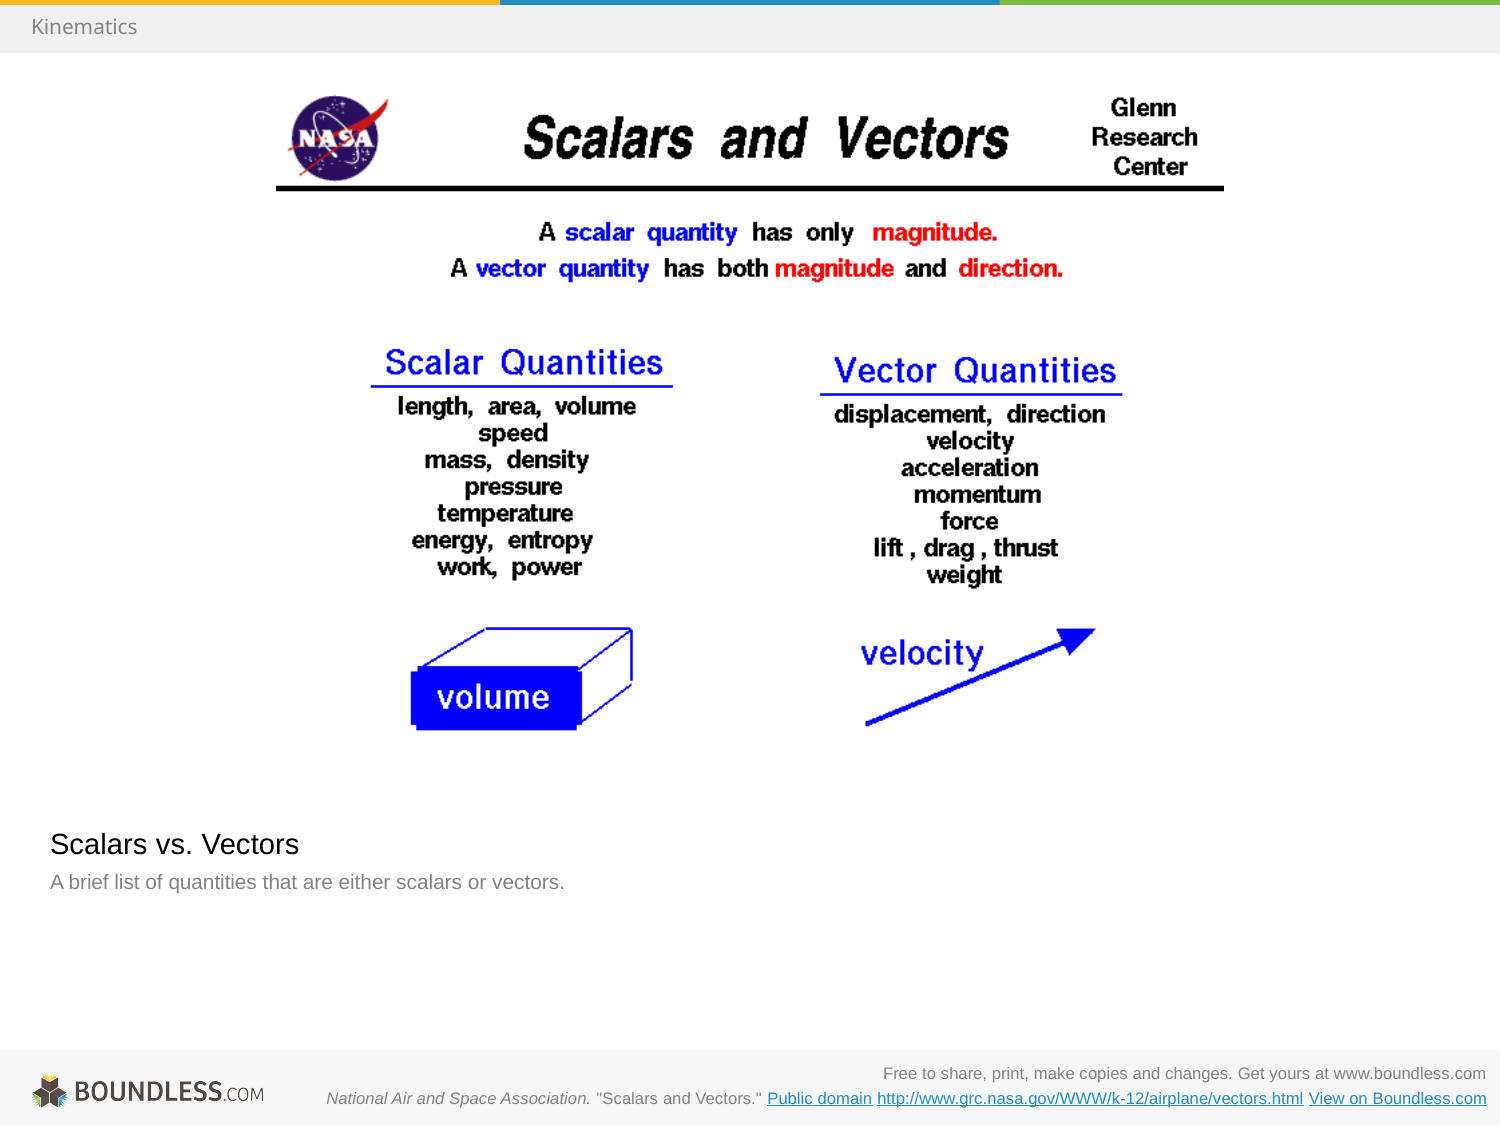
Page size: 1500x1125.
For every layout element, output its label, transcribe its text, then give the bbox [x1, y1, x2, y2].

text_box Kinematics [31, 13, 1475, 38]
text_box [0, 1050, 1500, 1125]
list Scalars vs. Vectors A brief list of quantities that are either scalars or vectors. [50, 825, 1450, 1038]
text_box Free to share, print, make copies and changes. Get yours at www.boundless.com [649, 1062, 1488, 1087]
text_box National Air and Space Association. "Scalars and Vectors." Public domain http://www.grc.nasa.gov/WWW/k-12/airplane/vectors.html View on Boundless.com [274, 1087, 1488, 1125]
picture [275, 87, 1225, 801]
picture [30, 1072, 265, 1109]
text_box [0, 2, 1500, 54]
